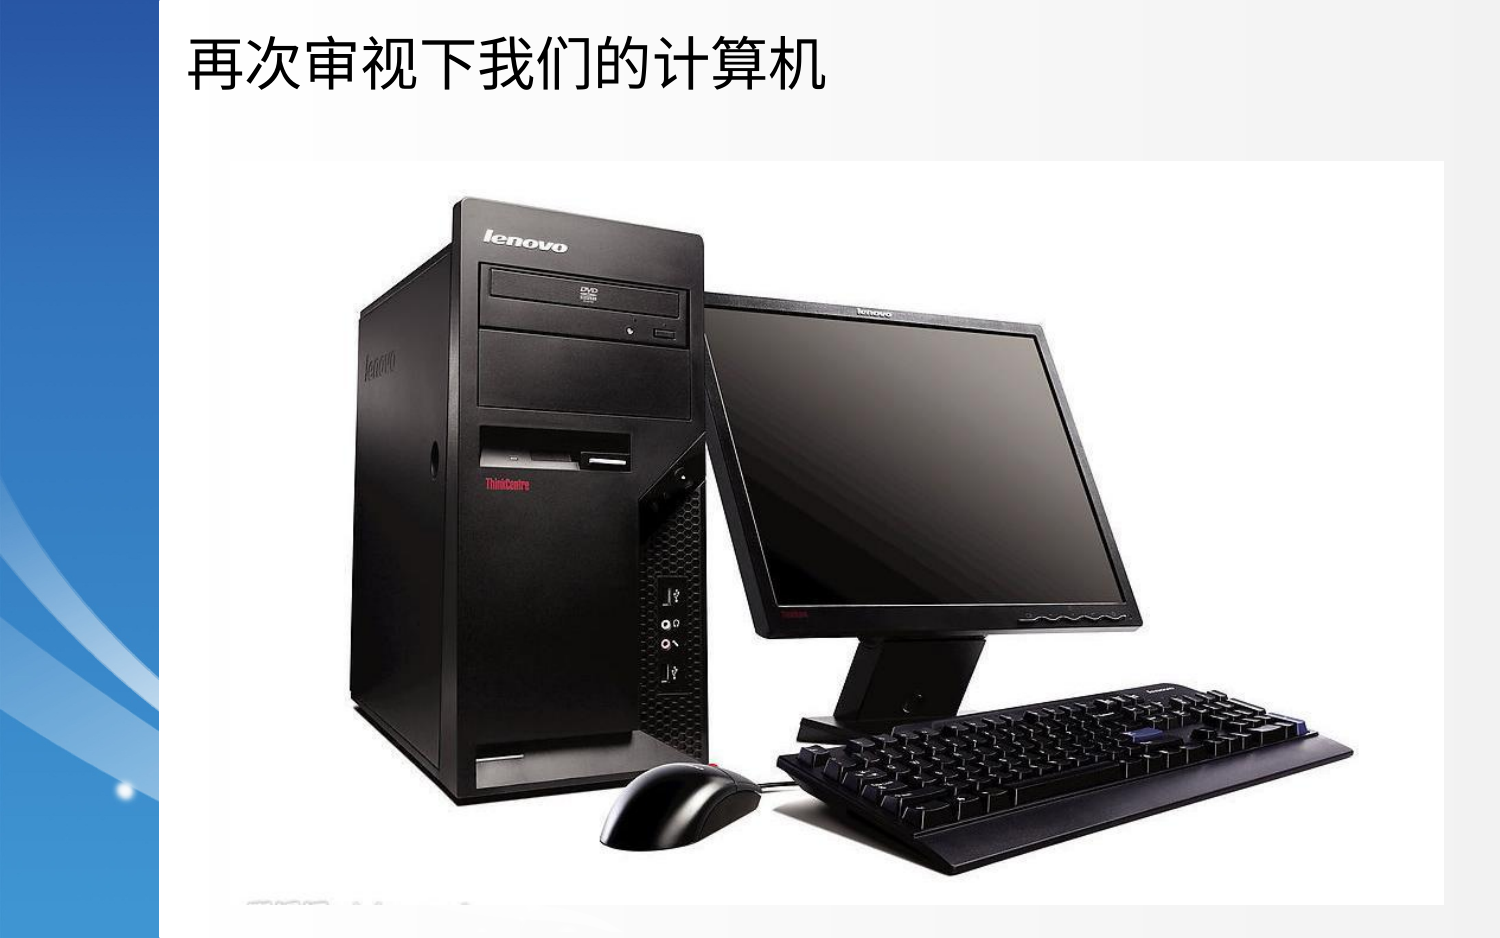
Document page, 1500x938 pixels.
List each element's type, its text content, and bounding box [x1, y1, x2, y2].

picture [0, 0, 1500, 938]
text_box 再次审视下我们的计算机 [171, 0, 1332, 141]
